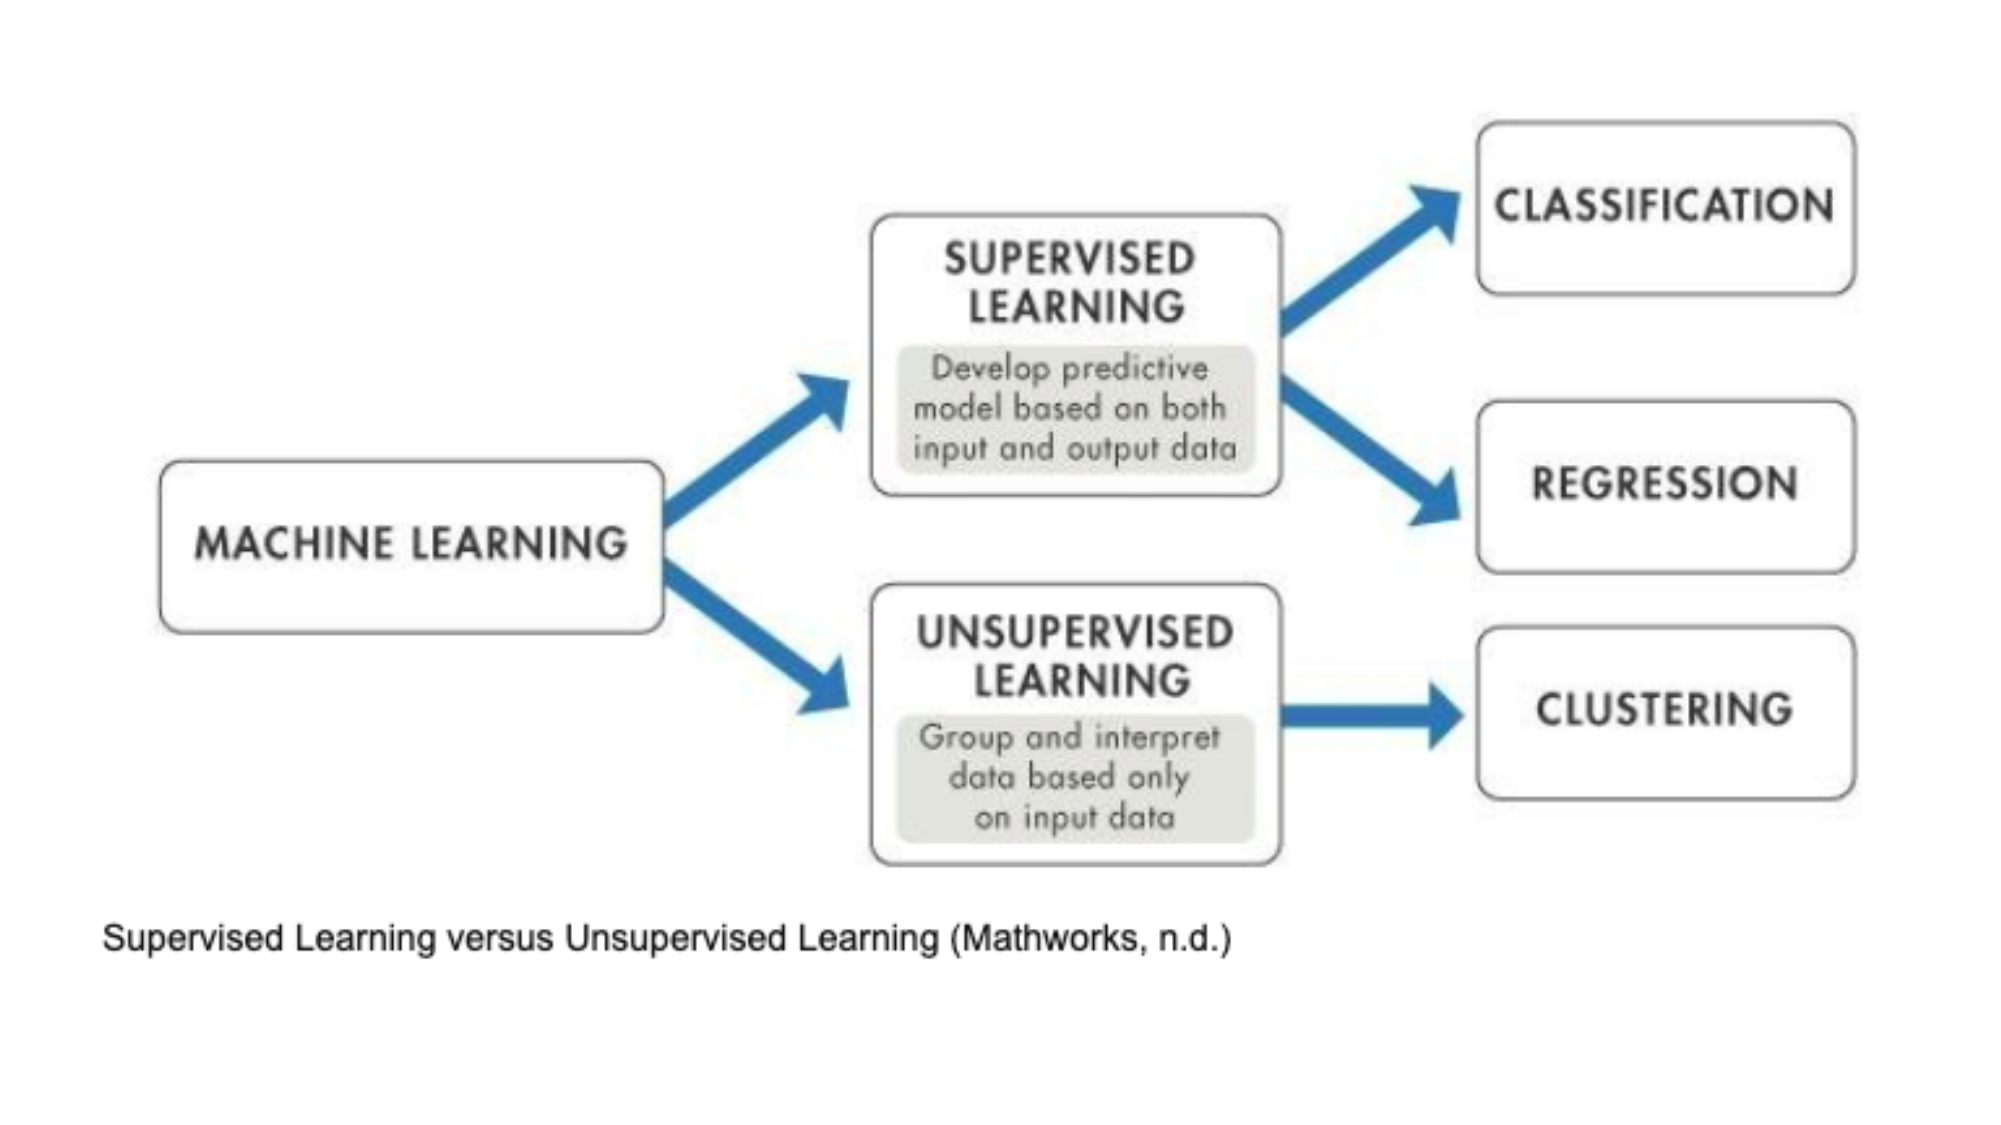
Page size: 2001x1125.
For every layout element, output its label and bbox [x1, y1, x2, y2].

picture [95, 86, 1906, 967]
